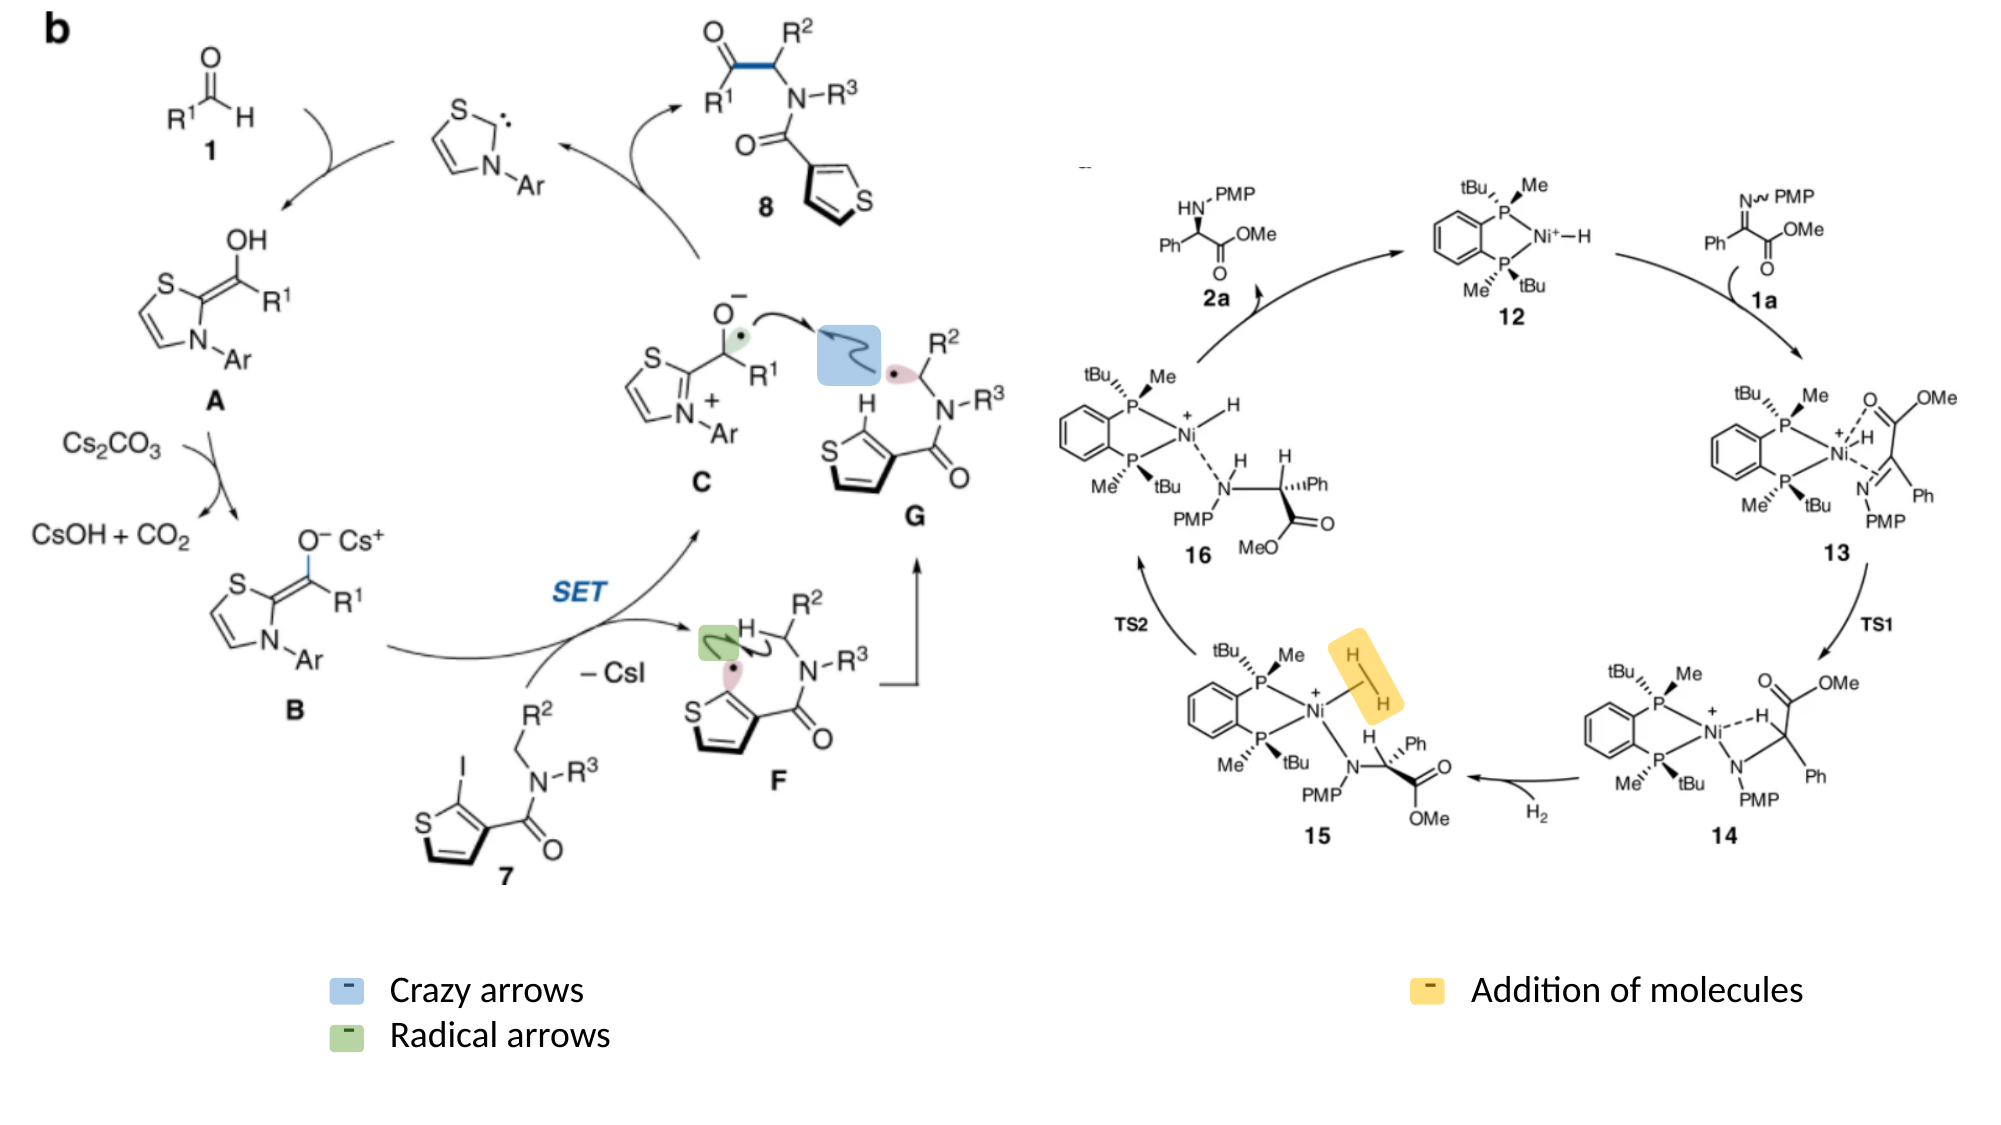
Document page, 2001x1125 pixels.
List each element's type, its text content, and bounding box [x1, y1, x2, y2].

text_box [1410, 977, 1445, 1005]
text_box [329, 977, 365, 1005]
text_box Addition of molecules [1409, 957, 1820, 1018]
text_box Crazy arrows Radical arrows [328, 957, 627, 1063]
picture [0, 0, 2000, 885]
text_box [329, 1024, 365, 1053]
